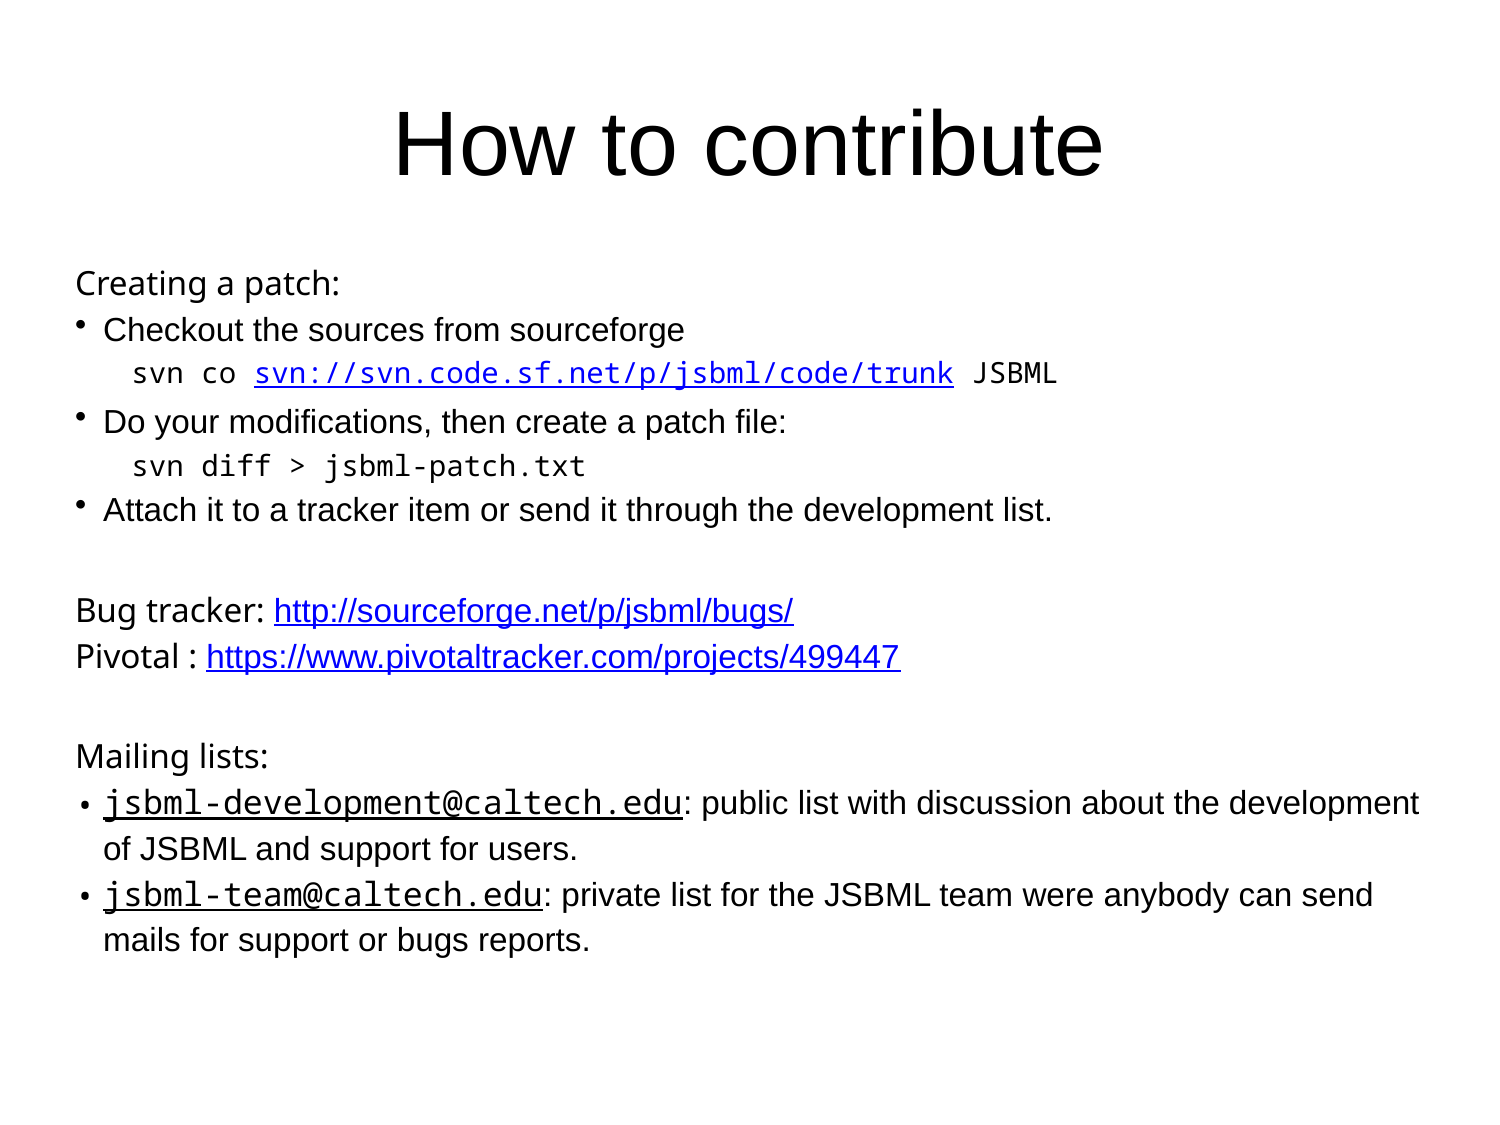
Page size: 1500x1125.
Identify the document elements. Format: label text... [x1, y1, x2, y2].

list Creating a patch: Checkout the sources from sourceforge svn co svn://svn.code.sf.net/p/jsbml/code/trunk JSBML Do your modifications, then create a patch file: svn diff > jsbml-patch.txt Attach it to a tracker item or send it through the development list. Bug tracker: http://sourceforge.net/p/jsbml/bugs/ Pivotal : https://www.pivotaltracker.com/projects/499447 Mailing lists: jsbml-development@caltech.edu: public list with discussion about the development of JSBML and support for users. jsbml-team@caltech.edu: private list for the JSBML team were anybody can send mails for support or bugs reports. [74, 261, 1426, 1006]
title How to contribute [74, 44, 1426, 234]
